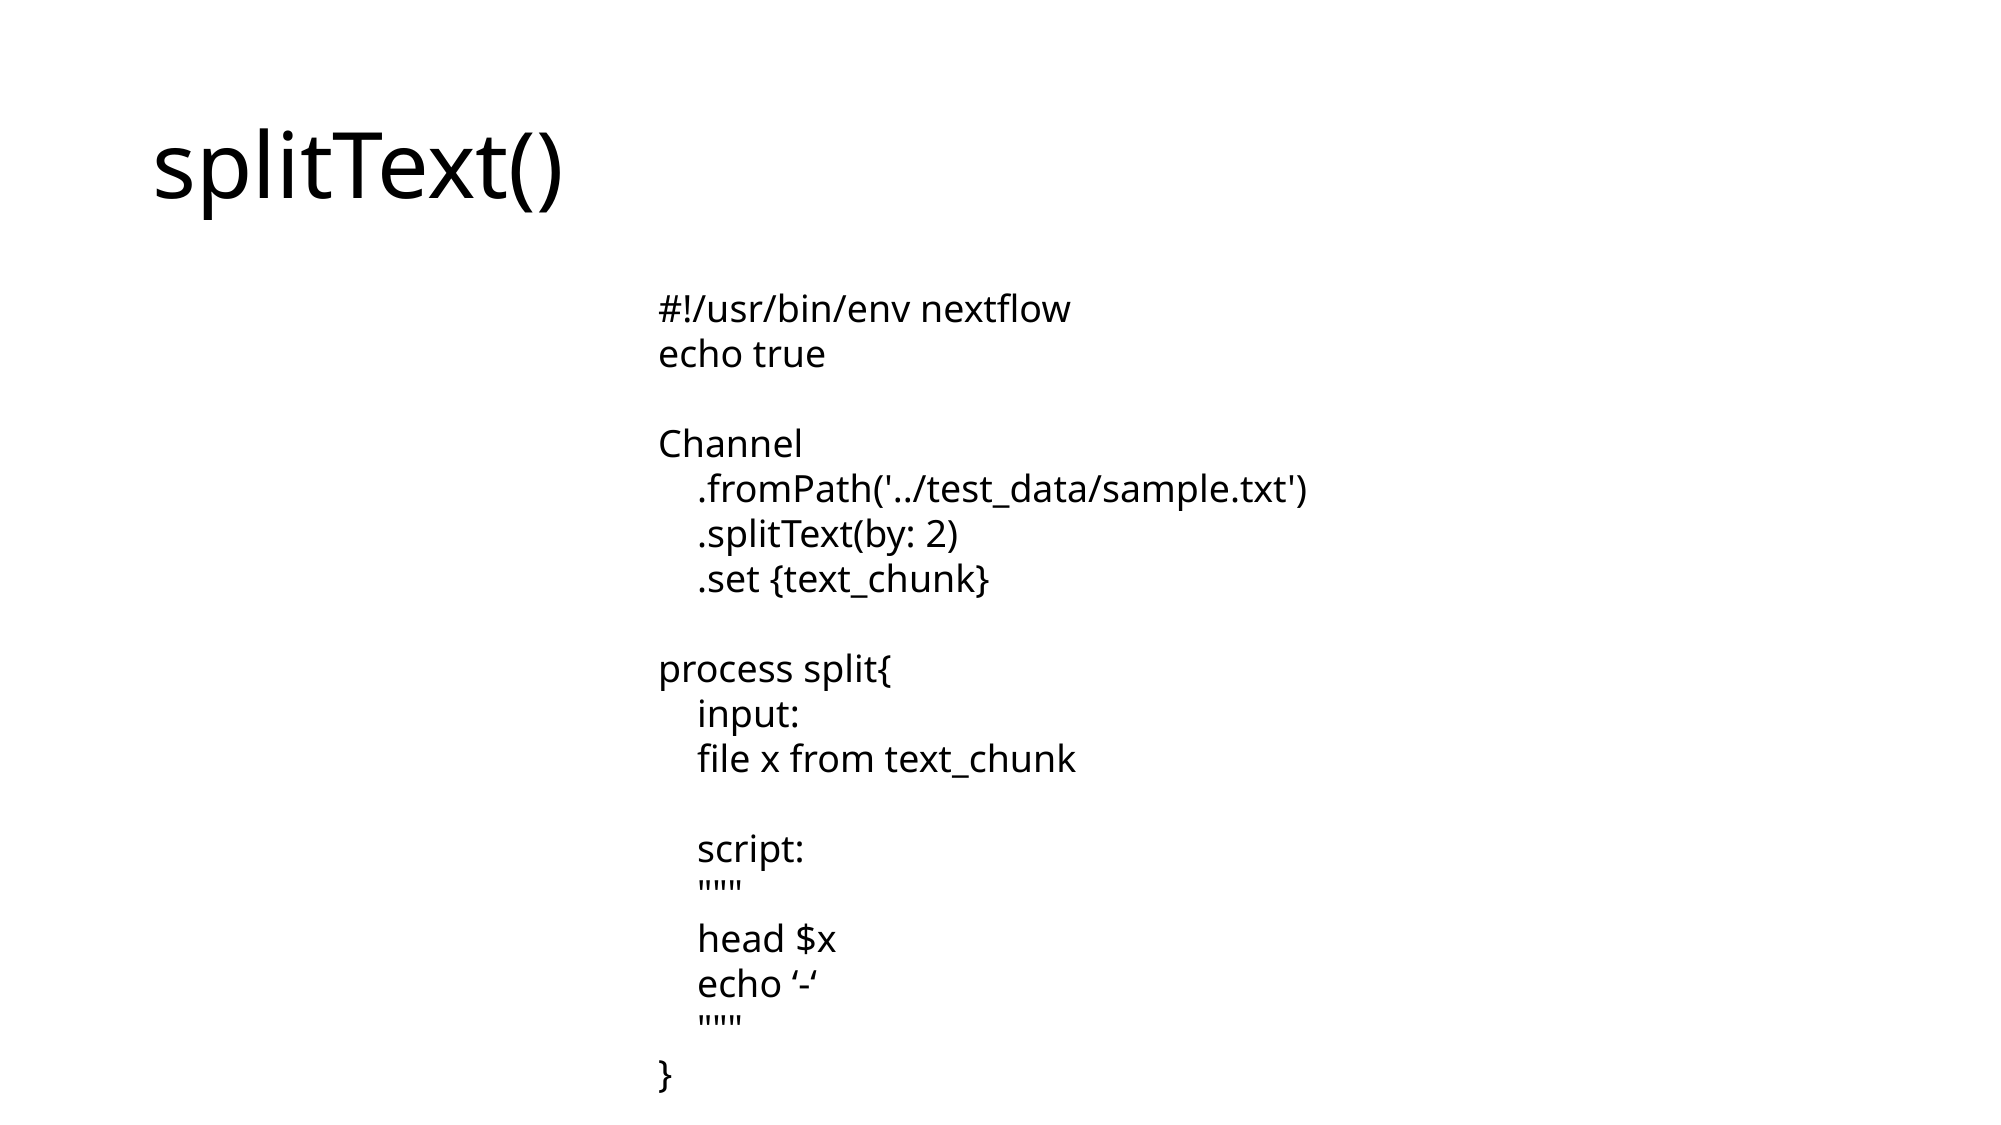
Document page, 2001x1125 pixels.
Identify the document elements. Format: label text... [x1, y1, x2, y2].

title splitText() [137, 59, 1863, 278]
text_box #!/usr/bin/env nextflow echo true Channel .fromPath('../test_data/sample.txt') .splitText(by: 2) .set {text_chunk} process split{ input: file x from text_chunk script: """ head $x echo ‘-‘ """ } [643, 277, 1947, 1102]
